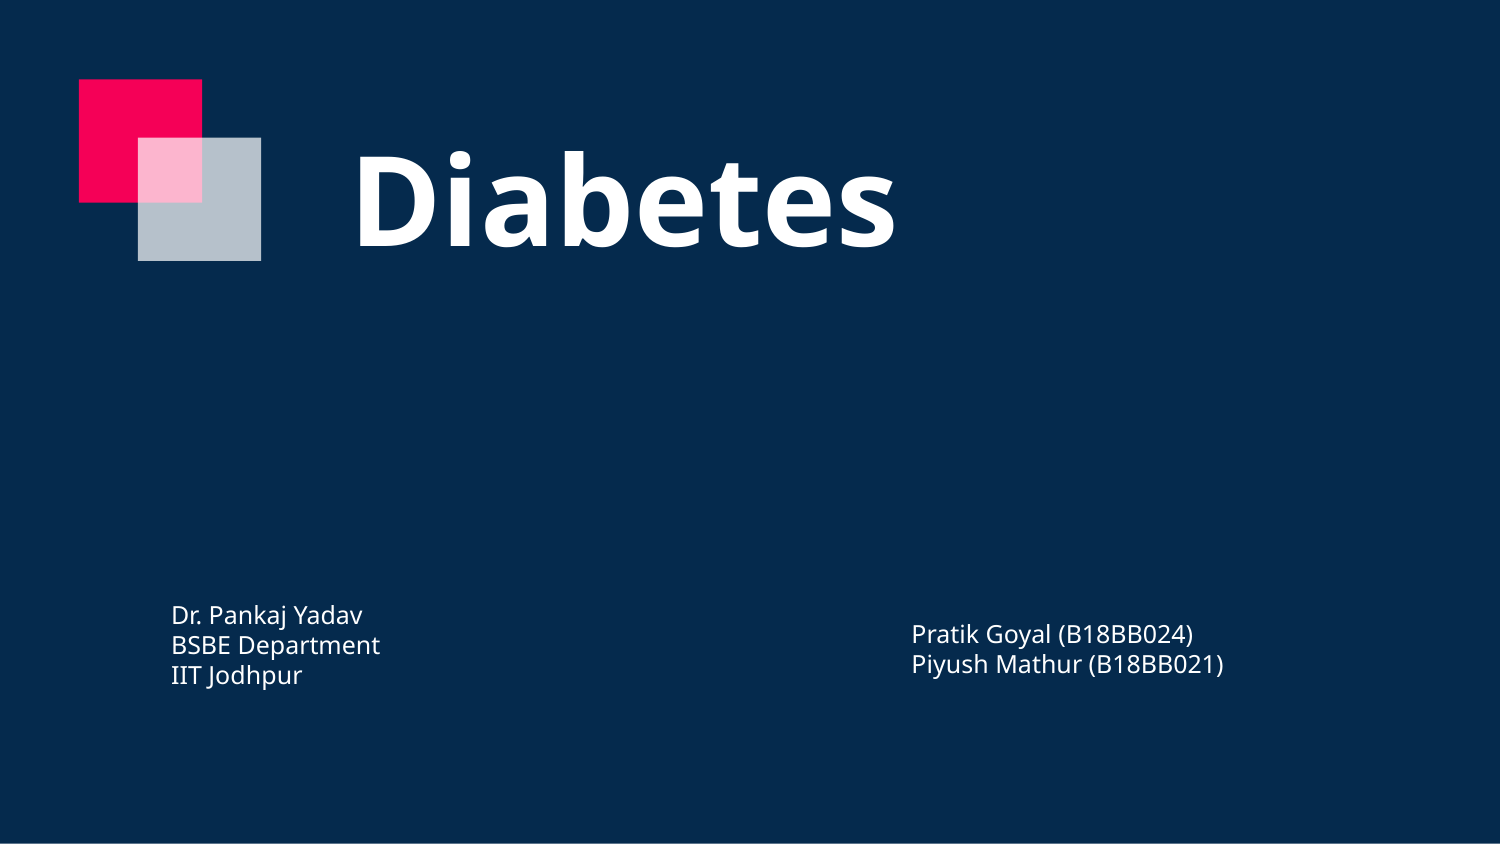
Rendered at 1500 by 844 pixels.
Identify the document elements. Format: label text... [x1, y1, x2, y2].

subtitle Pratik Goyal (B18BB024) Piyush Mathur (B18BB021) [896, 603, 1500, 694]
text_box Dr. Pankaj Yadav BSBE Department IIT Jodhpur [155, 585, 467, 712]
title Diabetes [334, 106, 1318, 604]
